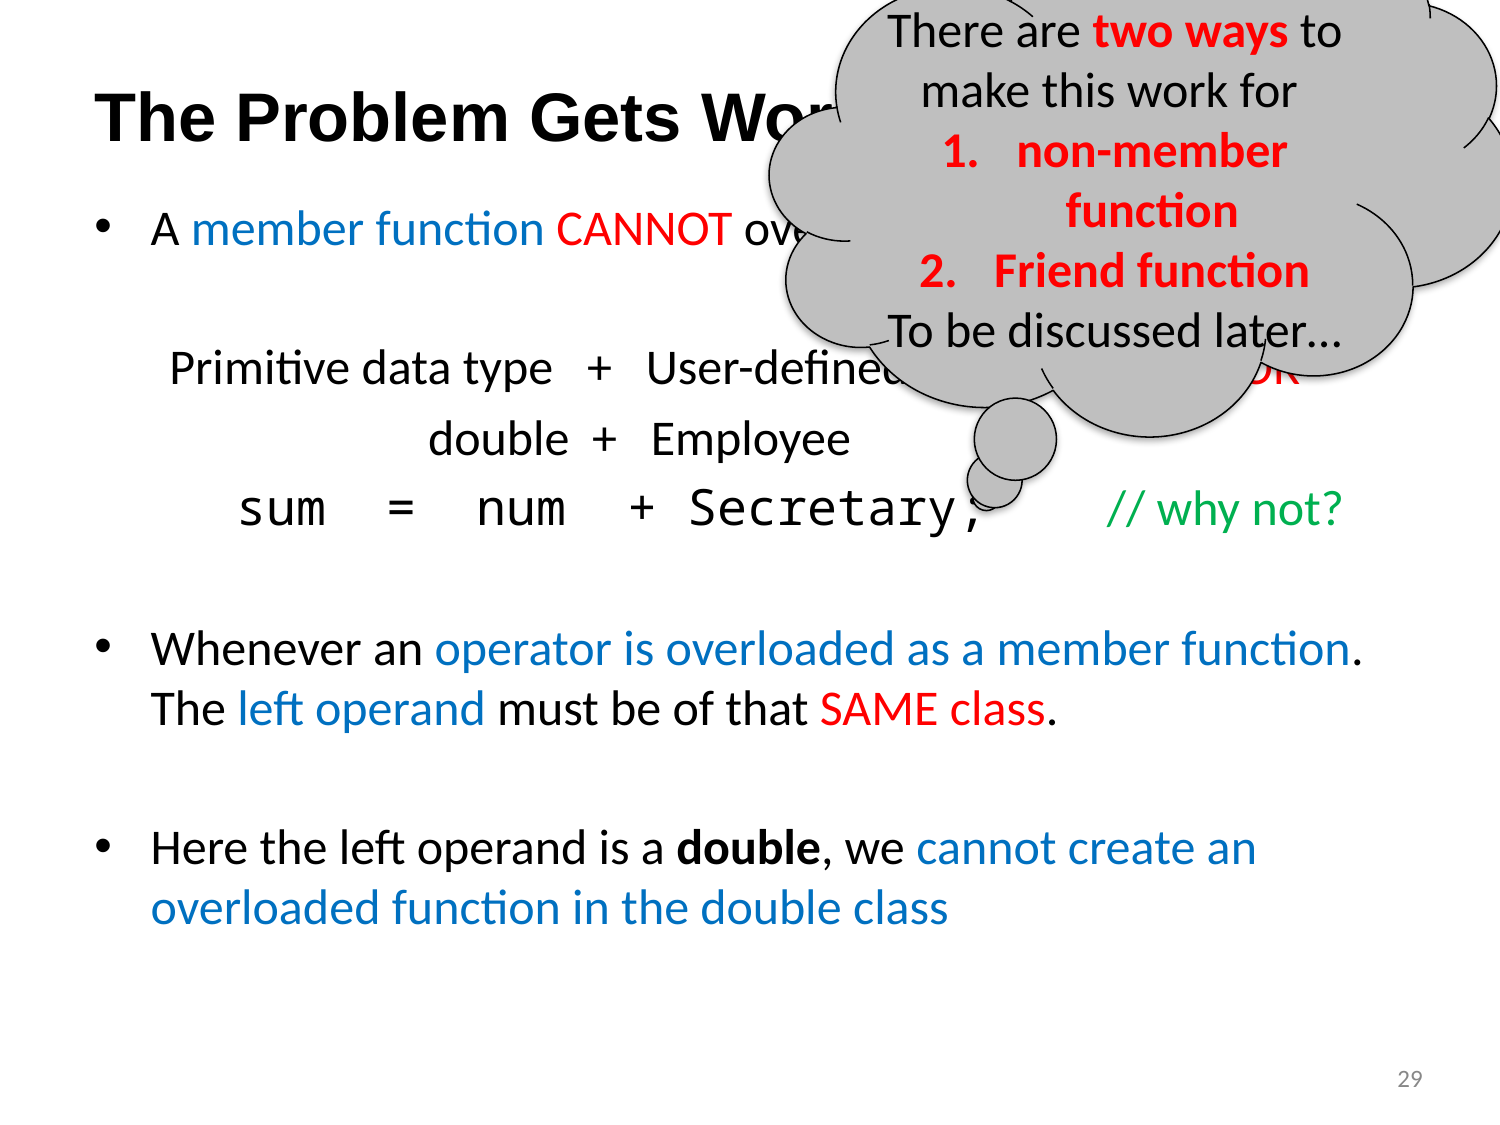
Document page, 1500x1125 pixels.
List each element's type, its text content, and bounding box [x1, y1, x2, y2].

title The Problem Gets Worse [79, 46, 842, 183]
slide_number ‹#› [1087, 1047, 1438, 1108]
list A member function CANNOT overload an operator like this: Primitive data type + User-defined data type //ERROR double + Employee sum = num + Secretary; // why not? Whenever an operator is overloaded as a member function. The left operand must be of that SAME class. Here the left operand is a double, we cannot create an overloaded function in the double class [79, 187, 1417, 1043]
text_box There are two ways to make this work for non-member function Friend function To be discussed later… [769, 0, 1500, 511]
